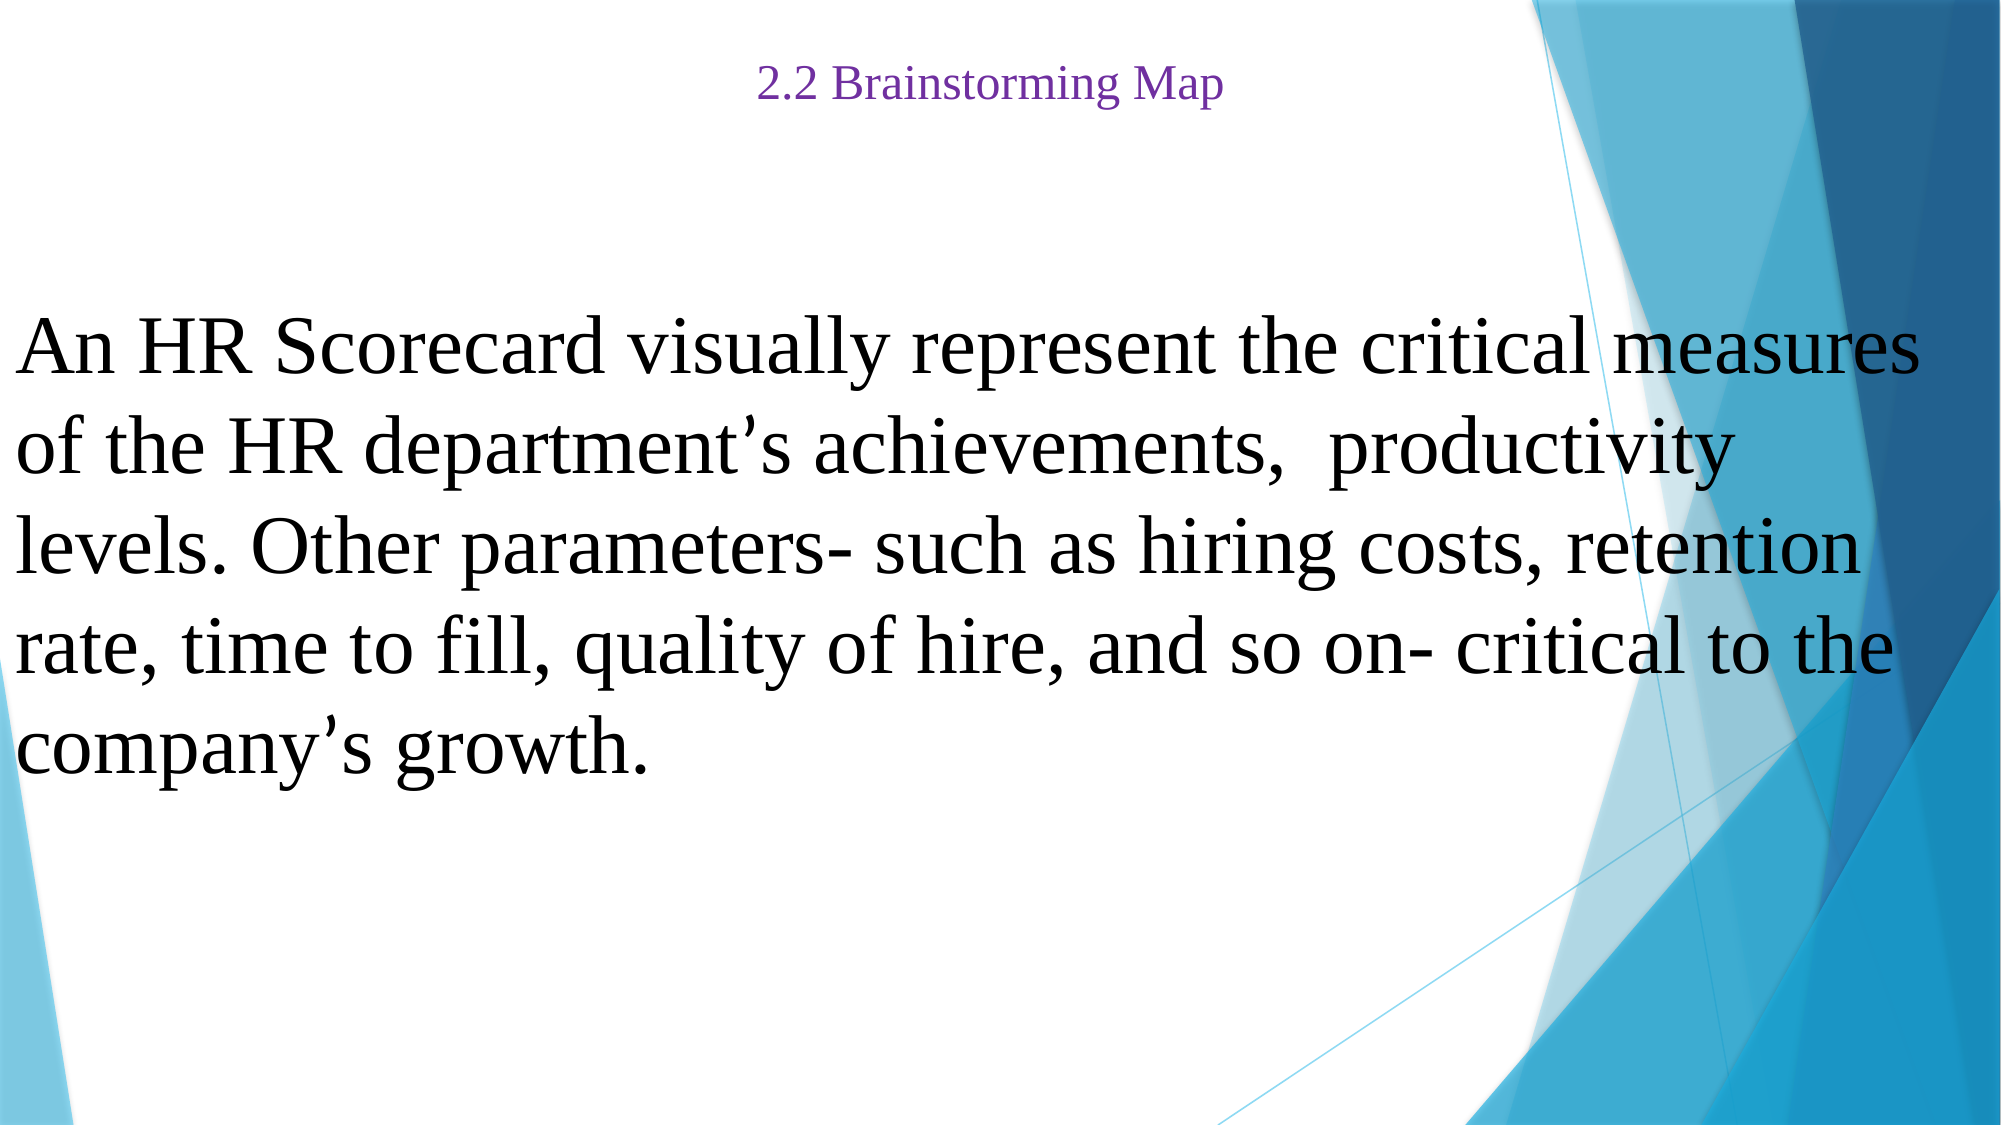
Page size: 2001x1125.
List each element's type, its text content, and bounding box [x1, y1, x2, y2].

text_box 2.2 Brainstorming Map An HR Scorecard visually represent the critical measures of the HR department’s achievements, productivity levels. Other parameters- such as hiring costs, retention rate, time to fill, quality of hire, and so on- critical to the company’s growth. [0, 42, 1972, 1018]
text_box [0, 0, 2000, 75]
